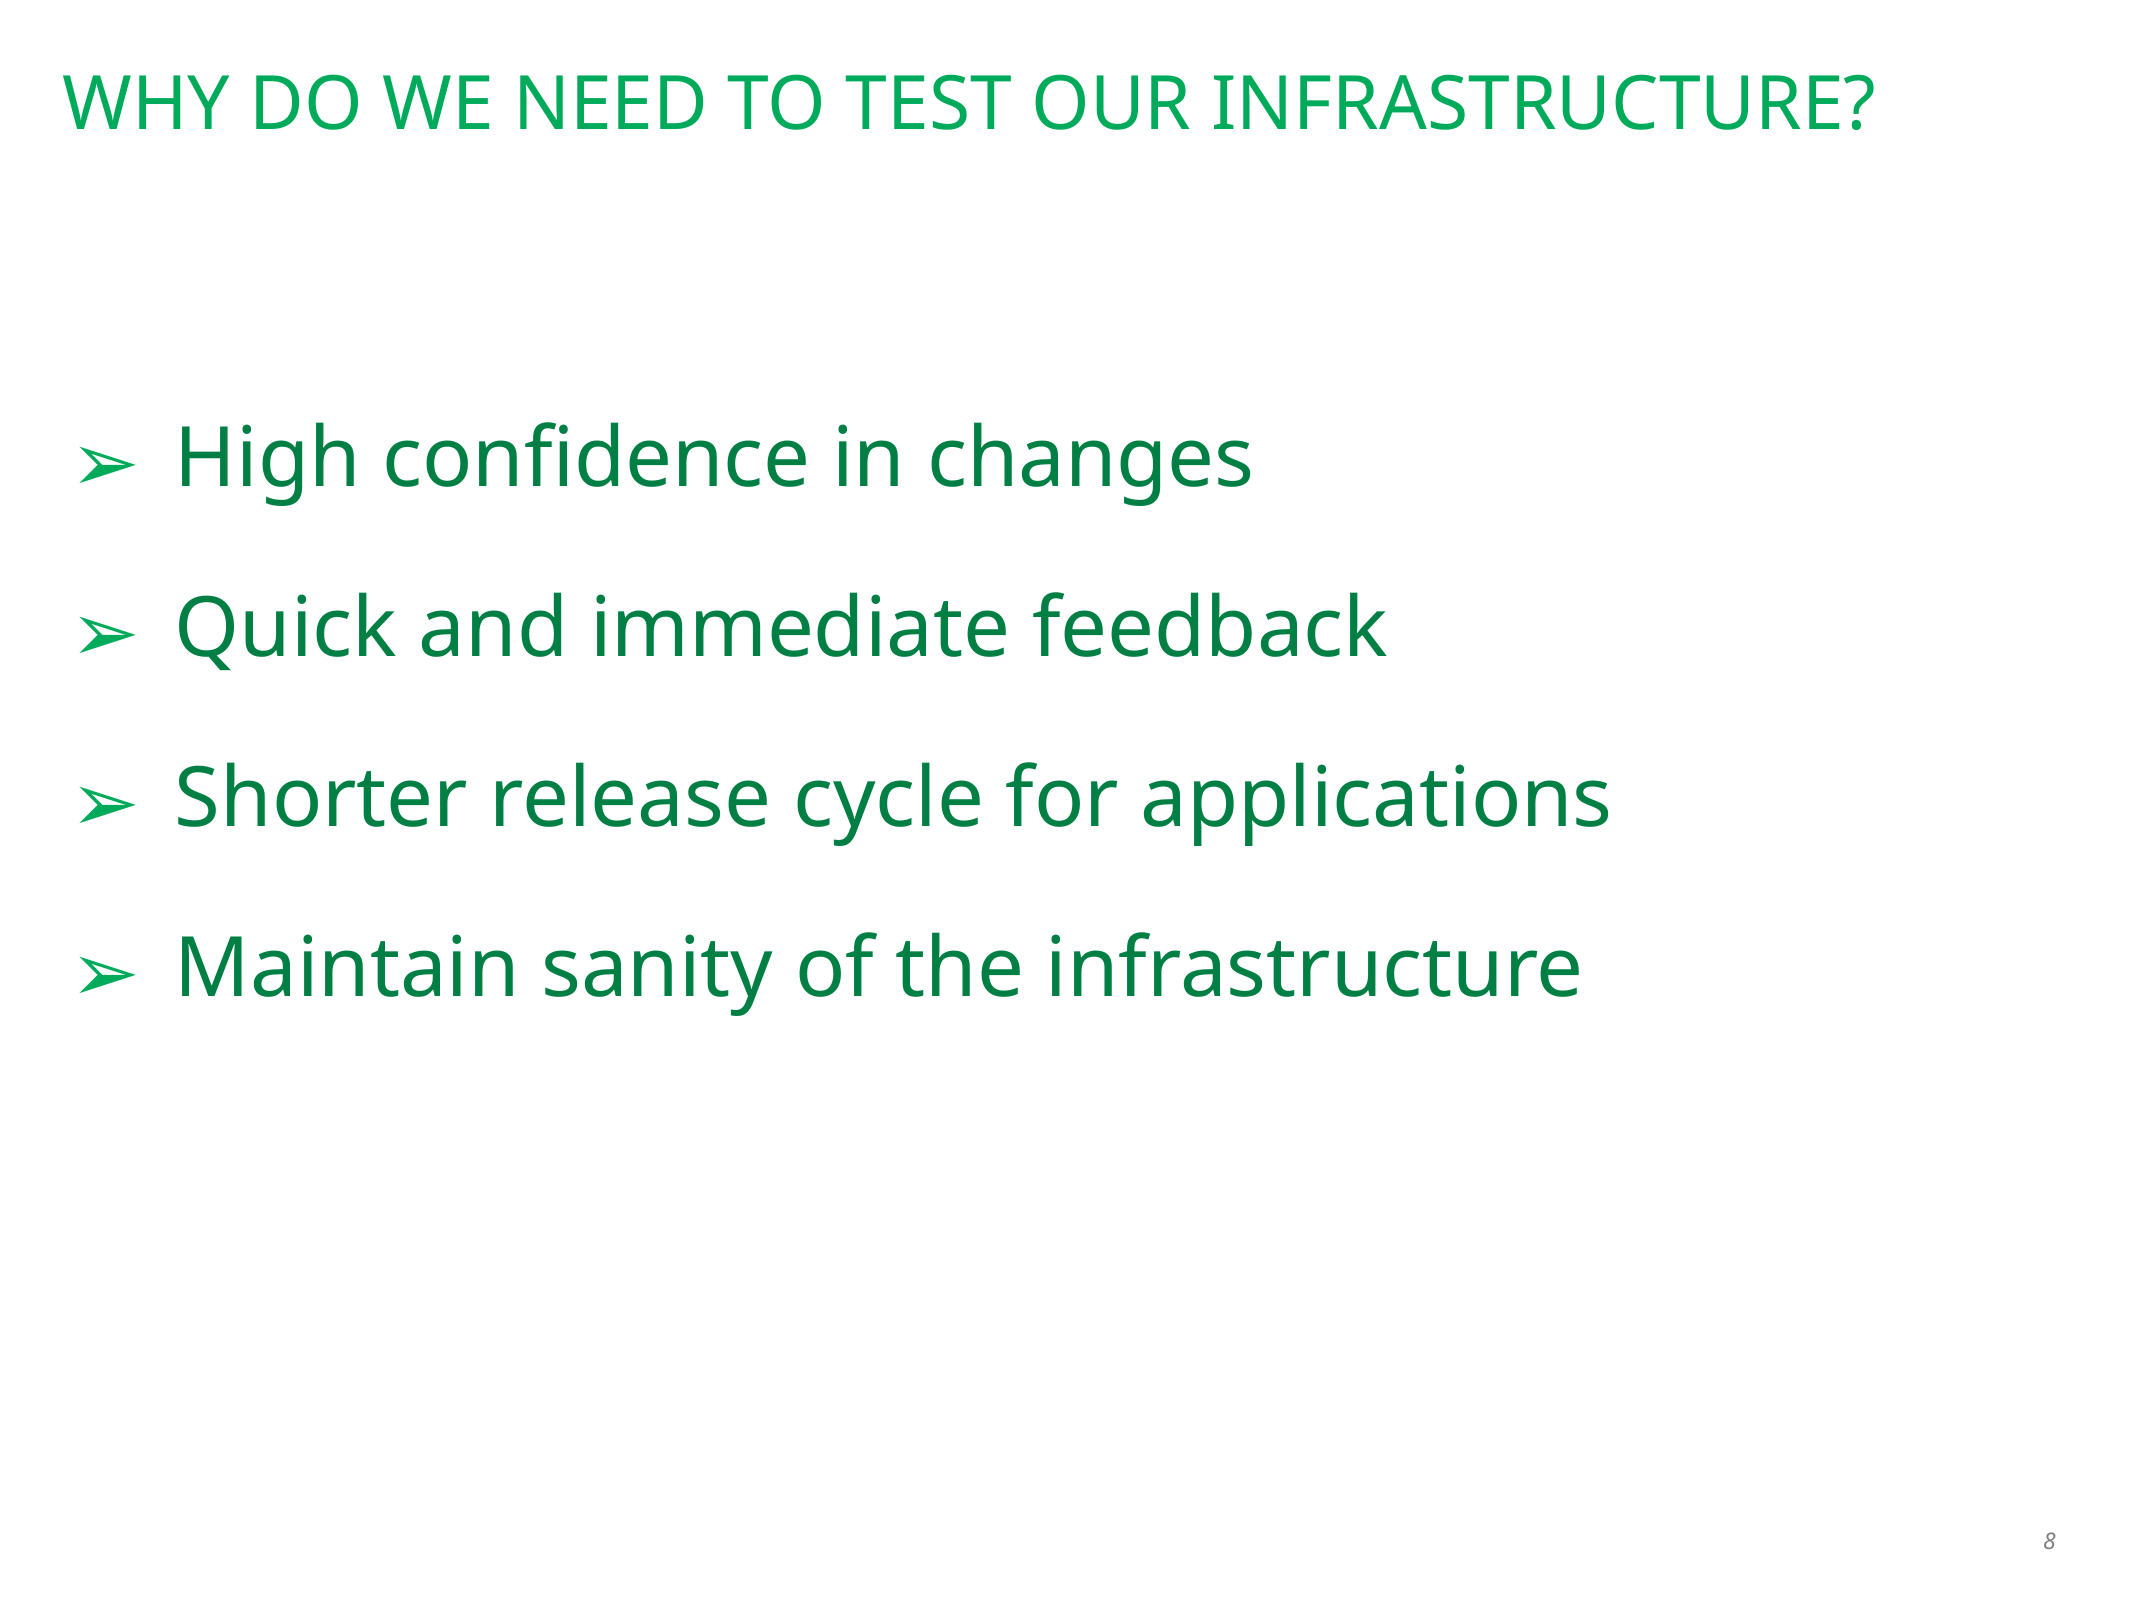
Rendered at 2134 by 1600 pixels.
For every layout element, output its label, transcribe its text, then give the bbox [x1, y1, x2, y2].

list High confidence in changes Quick and immediate feedback Shorter release cycle for applications Maintain sanity of the infrastructure [62, 233, 2071, 1486]
text_box 8 [2026, 1518, 2071, 1567]
title WHY DO WE NEED TO TEST OUR INFRASTRUCTURE? [62, 50, 2071, 169]
